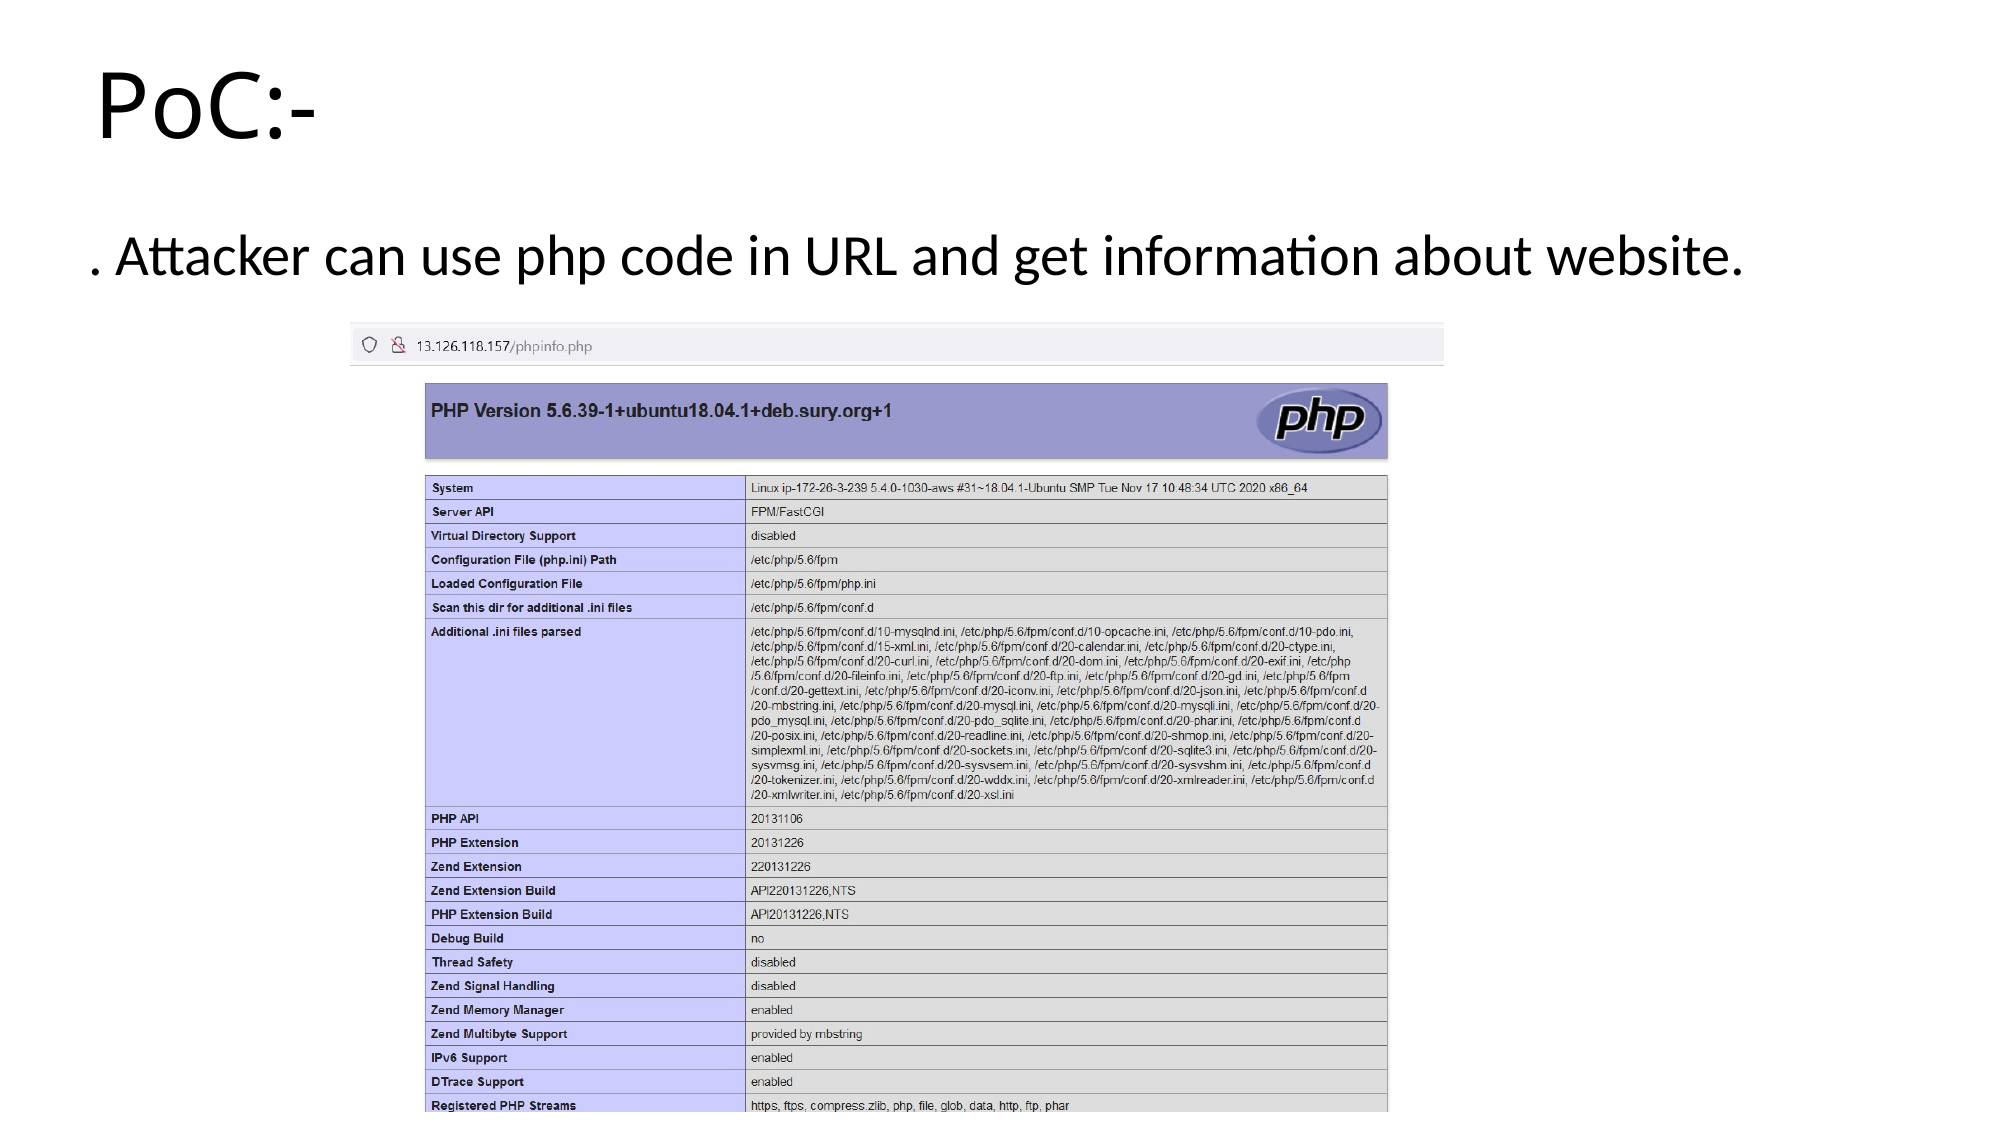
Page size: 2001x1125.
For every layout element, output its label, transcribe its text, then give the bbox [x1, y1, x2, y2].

picture [350, 322, 1444, 1112]
title PoC:- [79, 0, 1805, 217]
list . Attacker can use php code in URL and get information about website. [73, 217, 1857, 379]
